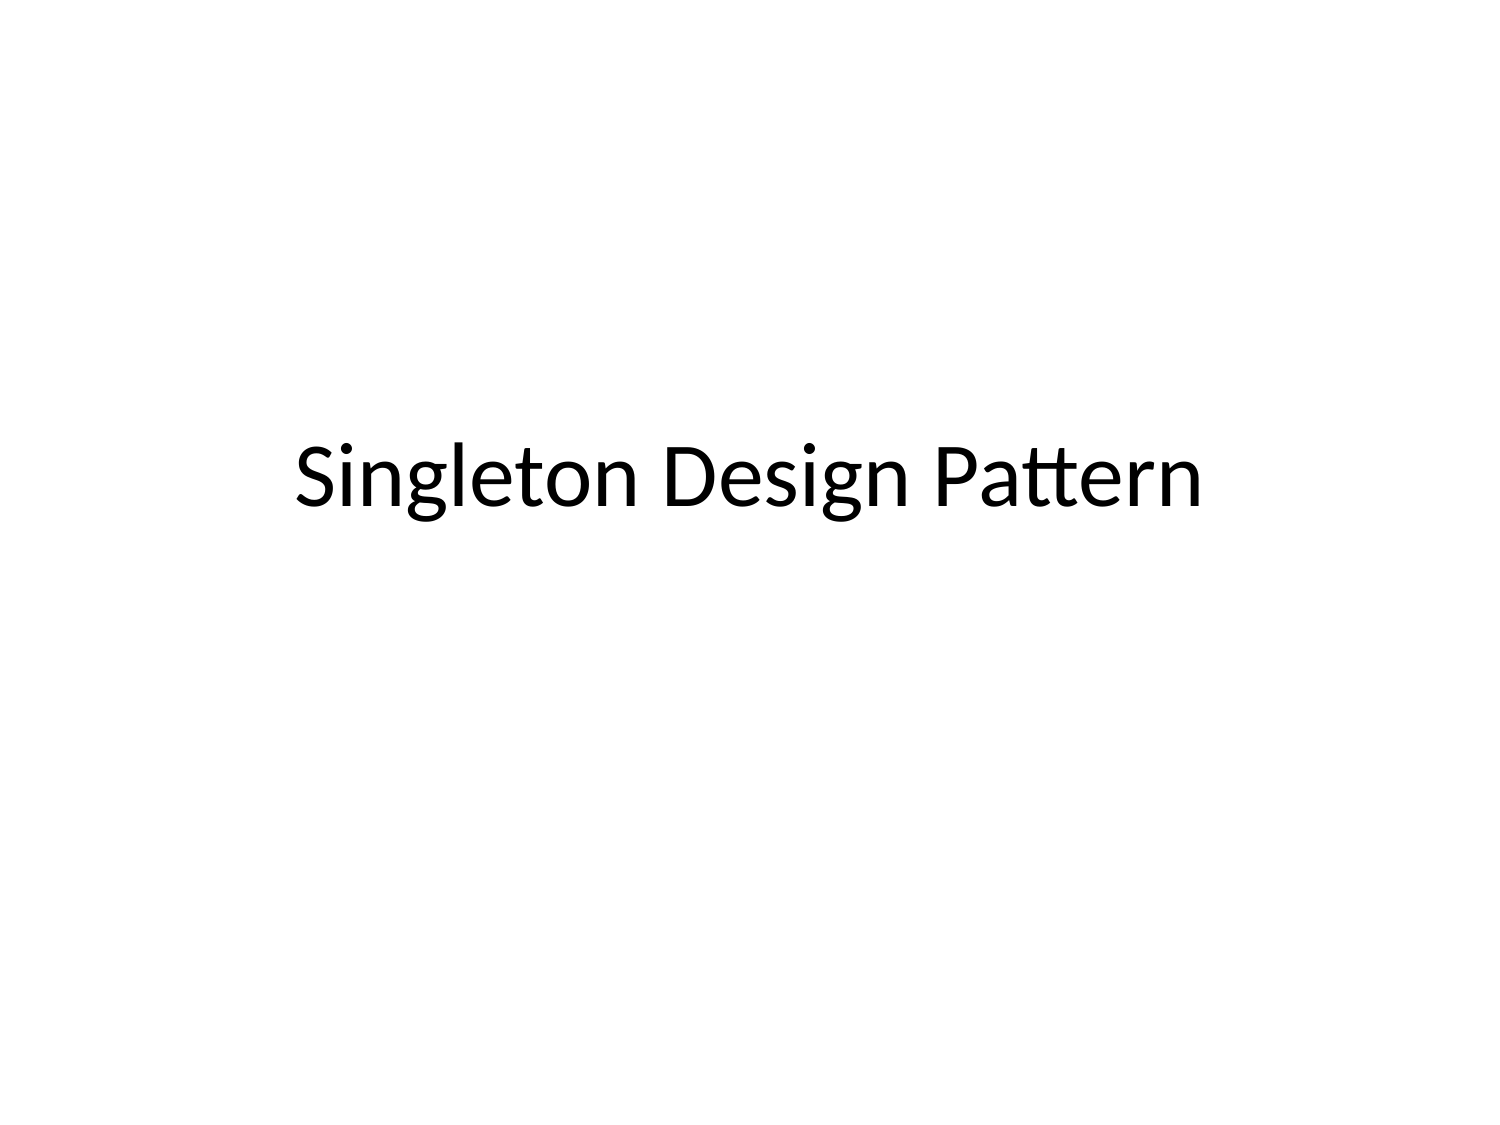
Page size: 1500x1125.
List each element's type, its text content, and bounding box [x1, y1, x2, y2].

title Singleton Design Pattern [112, 349, 1388, 591]
